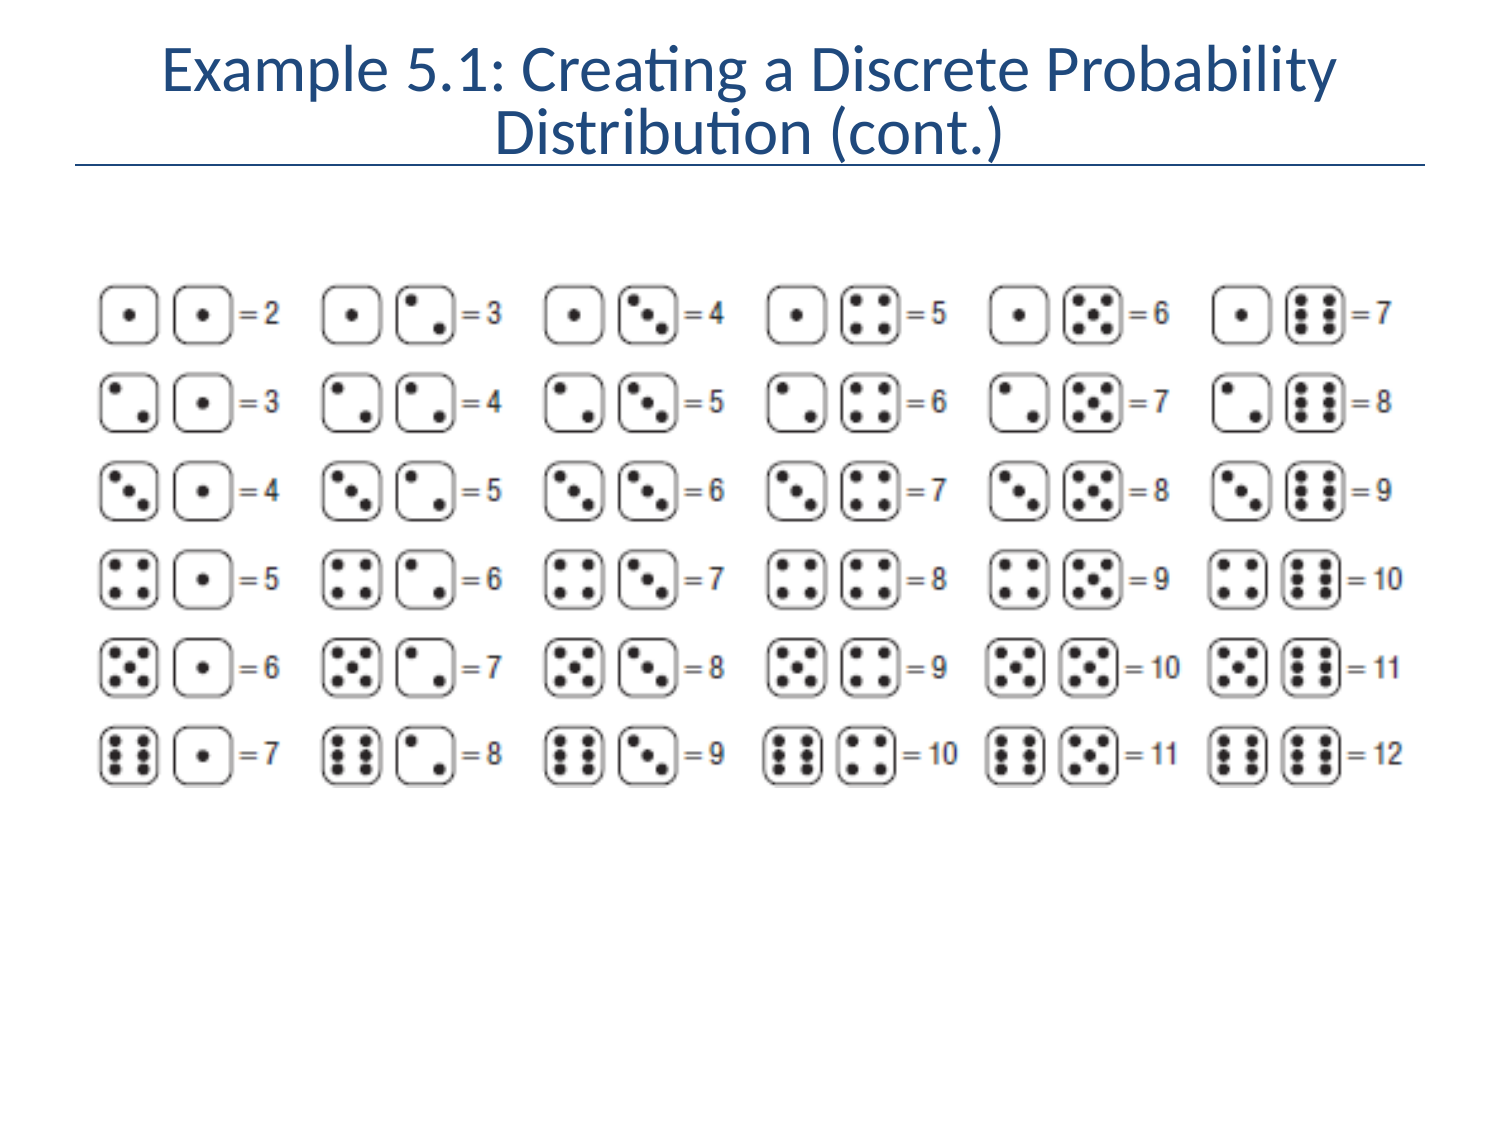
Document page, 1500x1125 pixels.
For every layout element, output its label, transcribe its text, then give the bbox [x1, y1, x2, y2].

picture [83, 274, 1415, 788]
title Example 5.1: Creating a Discrete Probability Distribution (cont.) [75, 29, 1425, 180]
